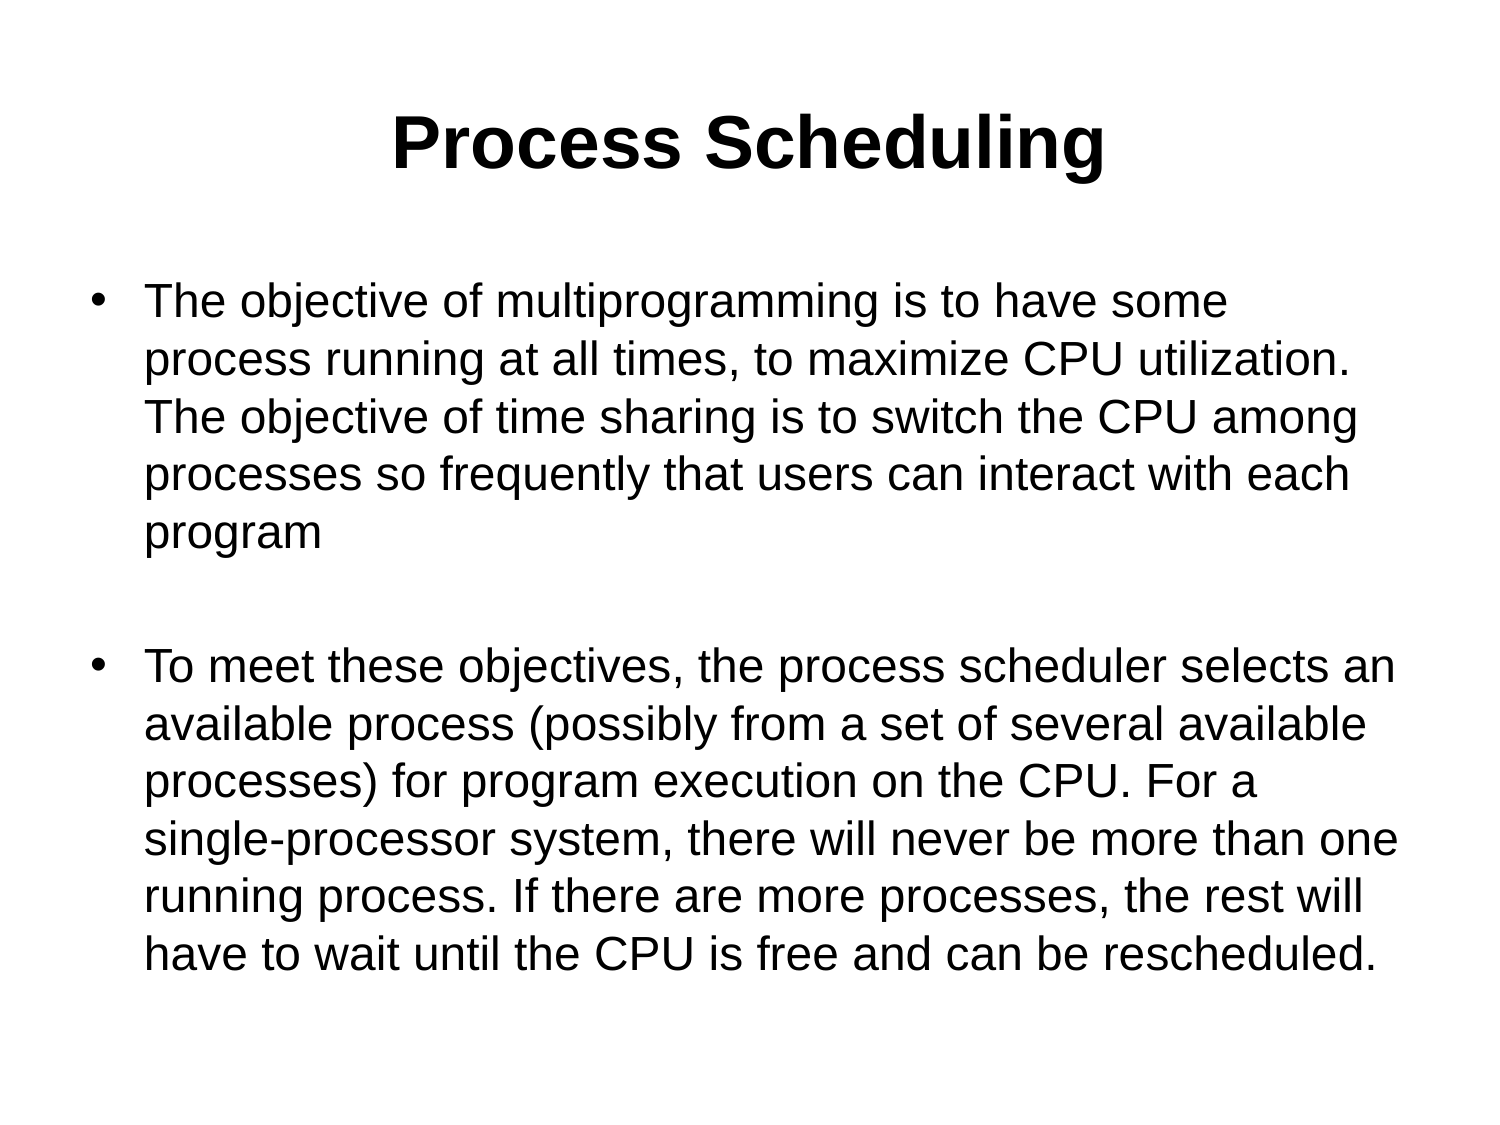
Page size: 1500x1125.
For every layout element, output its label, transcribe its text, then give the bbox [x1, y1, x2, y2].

title Process Scheduling [75, 45, 1425, 233]
list The objective of multiprogramming is to have some process running at all times, to maximize CPU utilization. The objective of time sharing is to switch the CPU among processes so frequently that users can interact with each program To meet these objectives, the process scheduler selects an available process (possibly from a set of several available processes) for program execution on the CPU. For a single-processor system, there will never be more than one running process. If there are more processes, the rest will have to wait until the CPU is free and can be rescheduled. [75, 262, 1425, 1005]
